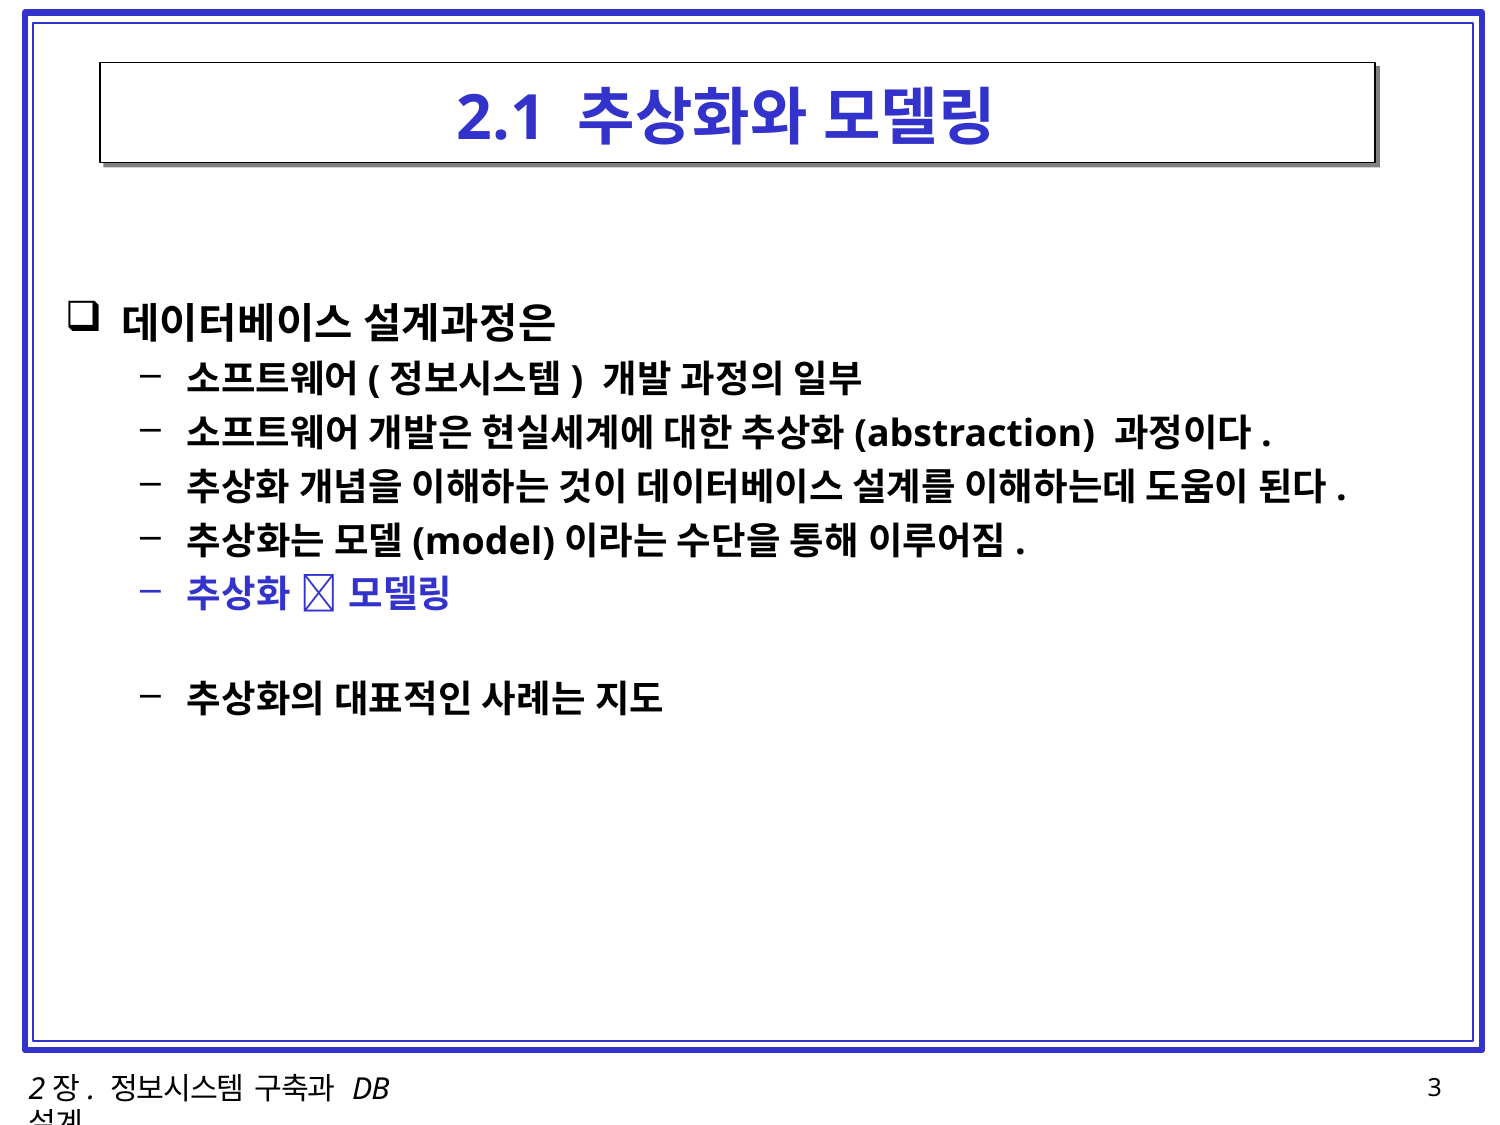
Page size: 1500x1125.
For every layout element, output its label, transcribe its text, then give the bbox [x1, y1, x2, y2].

text_box 데이터베이스 설계과정은 소프트웨어(정보시스템) 개발 과정의 일부 소프트웨어 개발은 현실세계에 대한 추상화(abstraction) 과정이다. 추상화 개념을 이해하는 것이 데이터베이스 설계를 이해하는데 도움이 된다. 추상화는 모델(model)이라는 수단을 통해 이루어짐. 추상화  모델링 추상화의 대표적인 사례는 지도 [62, 284, 1439, 721]
title 2.1 추상화와 모델링 [100, 74, 1375, 265]
footer 2장. 정보시스템 구축과 DB설계 [26, 1070, 450, 1125]
text_box 3 [1421, 1076, 1451, 1106]
